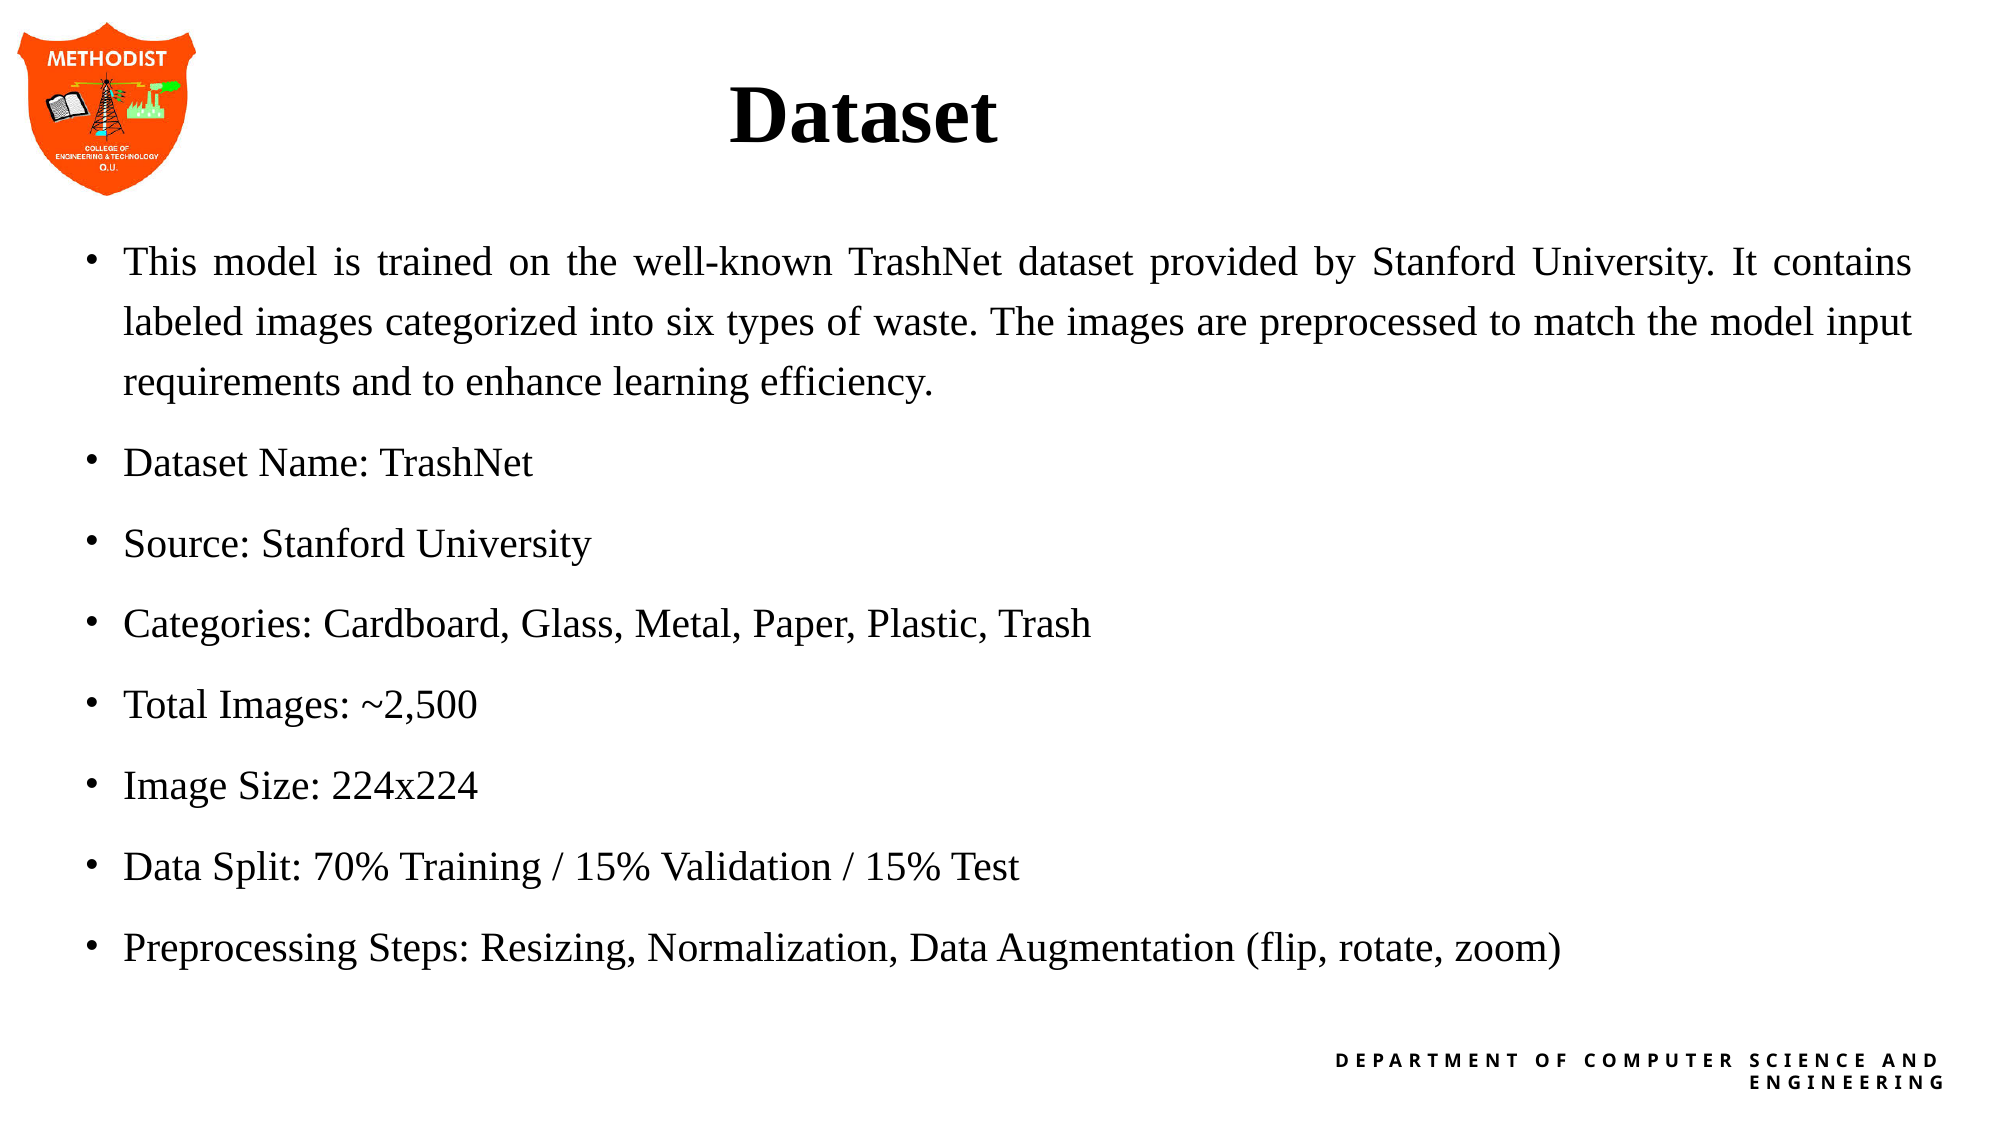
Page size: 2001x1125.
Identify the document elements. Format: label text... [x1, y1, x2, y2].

title Dataset [714, 51, 1231, 190]
list This model is trained on the well-known TrashNet dataset provided by Stanford University. It contains labeled images categorized into six types of waste. The images are preprocessed to match the model input requirements and to enhance learning efficiency. Dataset Name: TrashNet Source: Stanford University Categories: Cardboard, Glass, Metal, Paper, Plastic, Trash Total Images: ~2,500 Image Size: 224x224 Data Split: 70% Training / 15% Validation / 15% Test Preprocessing Steps: Resizing, Normalization, Data Augmentation (flip, rotate, zoom) [70, 216, 1930, 1038]
picture [17, 22, 196, 196]
footer Department of Computer Science and Engineering [1295, 1041, 1958, 1101]
